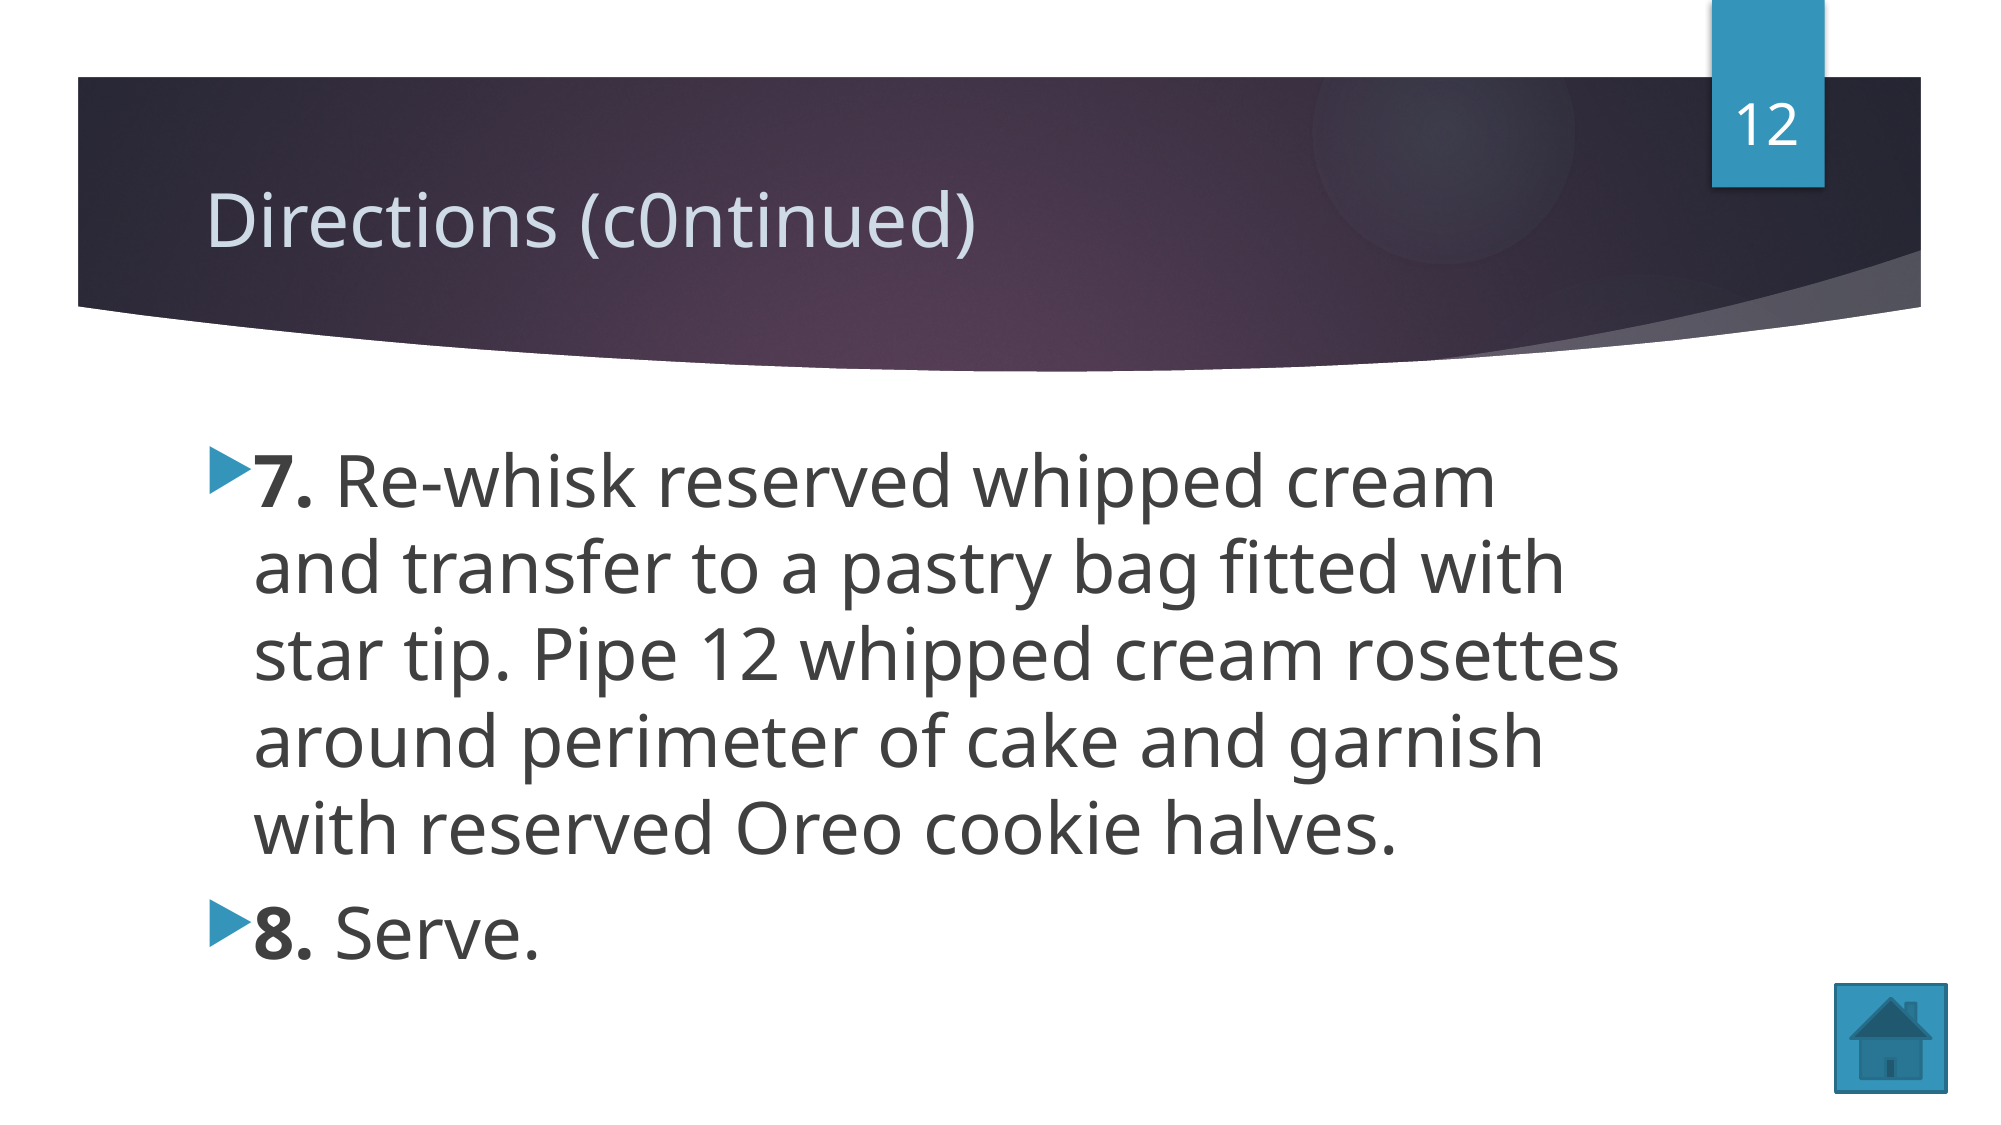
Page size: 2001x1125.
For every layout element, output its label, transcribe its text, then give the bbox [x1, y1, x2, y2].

slide_number 12 [1698, 48, 1836, 175]
text_box [1834, 983, 1948, 1094]
list 7. Re-whisk reserved whipped cream and transfer to a pastry bag fitted with star tip. Pipe 12 whipped cream rosettes around perimeter of cake and garnish with reserved Oreo cookie halves. 8. Serve. [189, 427, 1638, 988]
title Directions (c0ntinued) [189, 159, 1627, 276]
